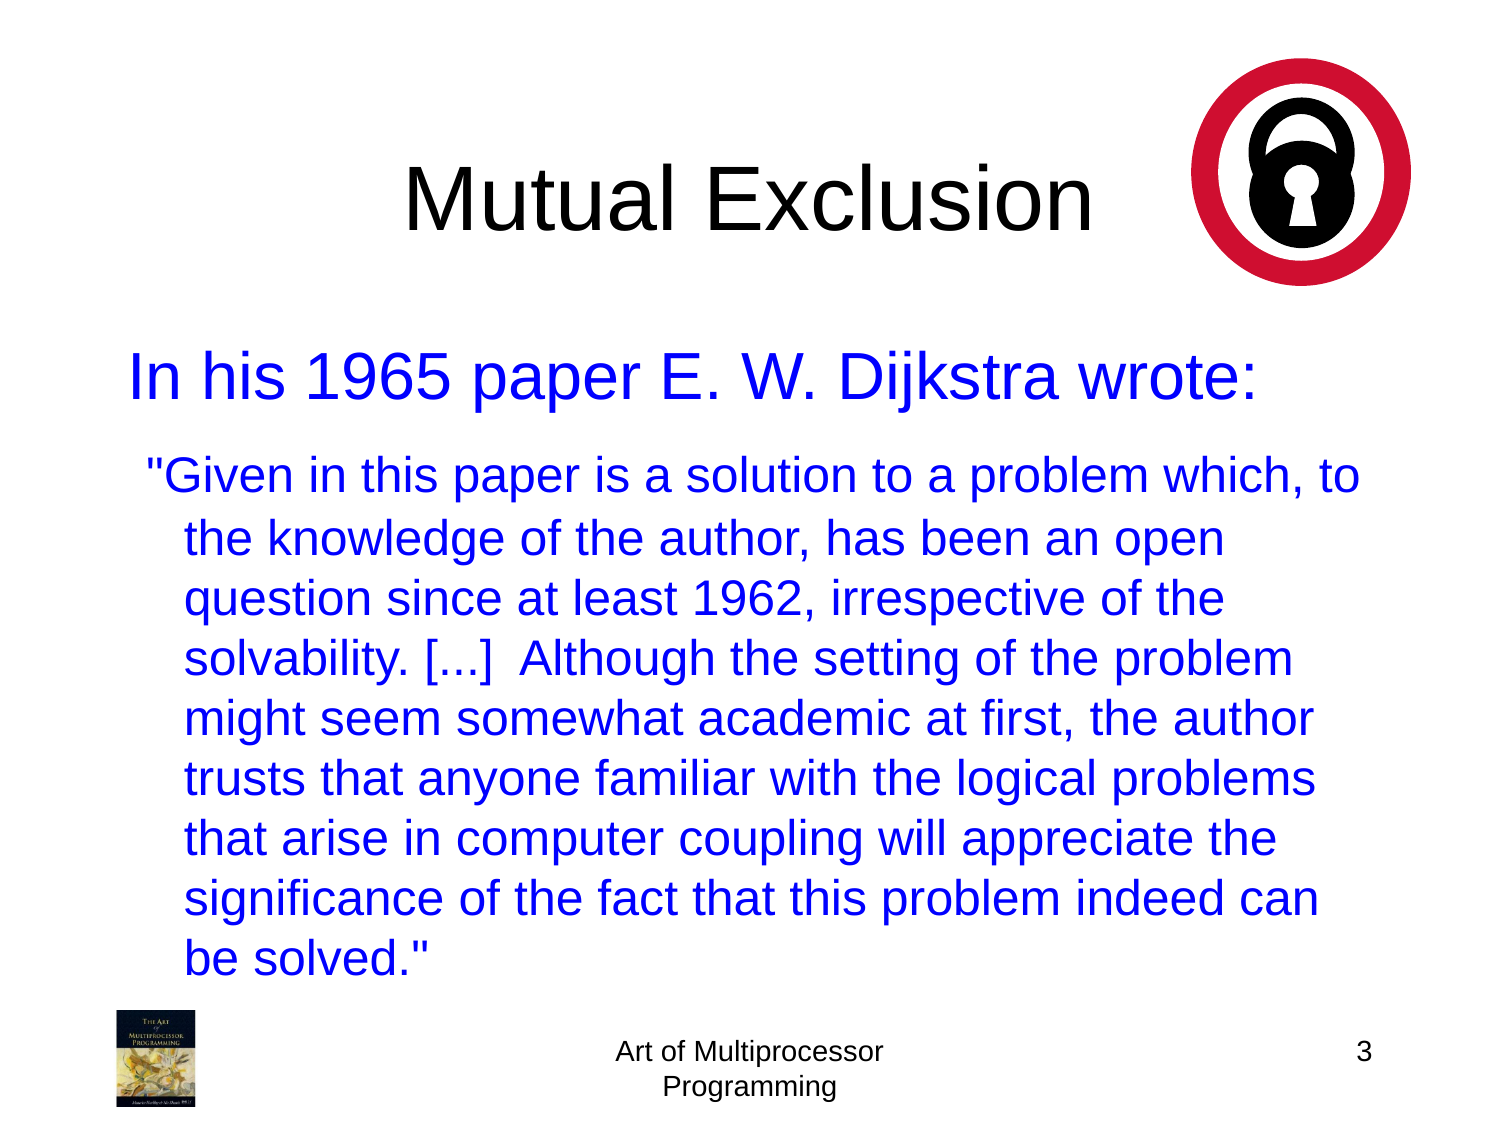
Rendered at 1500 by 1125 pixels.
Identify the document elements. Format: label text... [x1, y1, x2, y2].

title Mutual Exclusion [112, 99, 1186, 288]
footer Art of Multiprocessor Programming [512, 1024, 988, 1101]
slide_number 3 [1074, 1024, 1388, 1101]
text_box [1191, 59, 1411, 286]
picture [107, 1010, 204, 1107]
list In his 1965 paper E. W. Dijkstra wrote: "Given in this paper is a solution to a problem which, to the knowledge of the author, has been an open question since at least 1962, irrespective of the solvability. [...] Although the setting of the problem might seem somewhat academic at first, the author trusts that anyone familiar with the logical problems that arise in computer coupling will appreciate the significance of the fact that this problem indeed can be solved." [112, 324, 1388, 1000]
